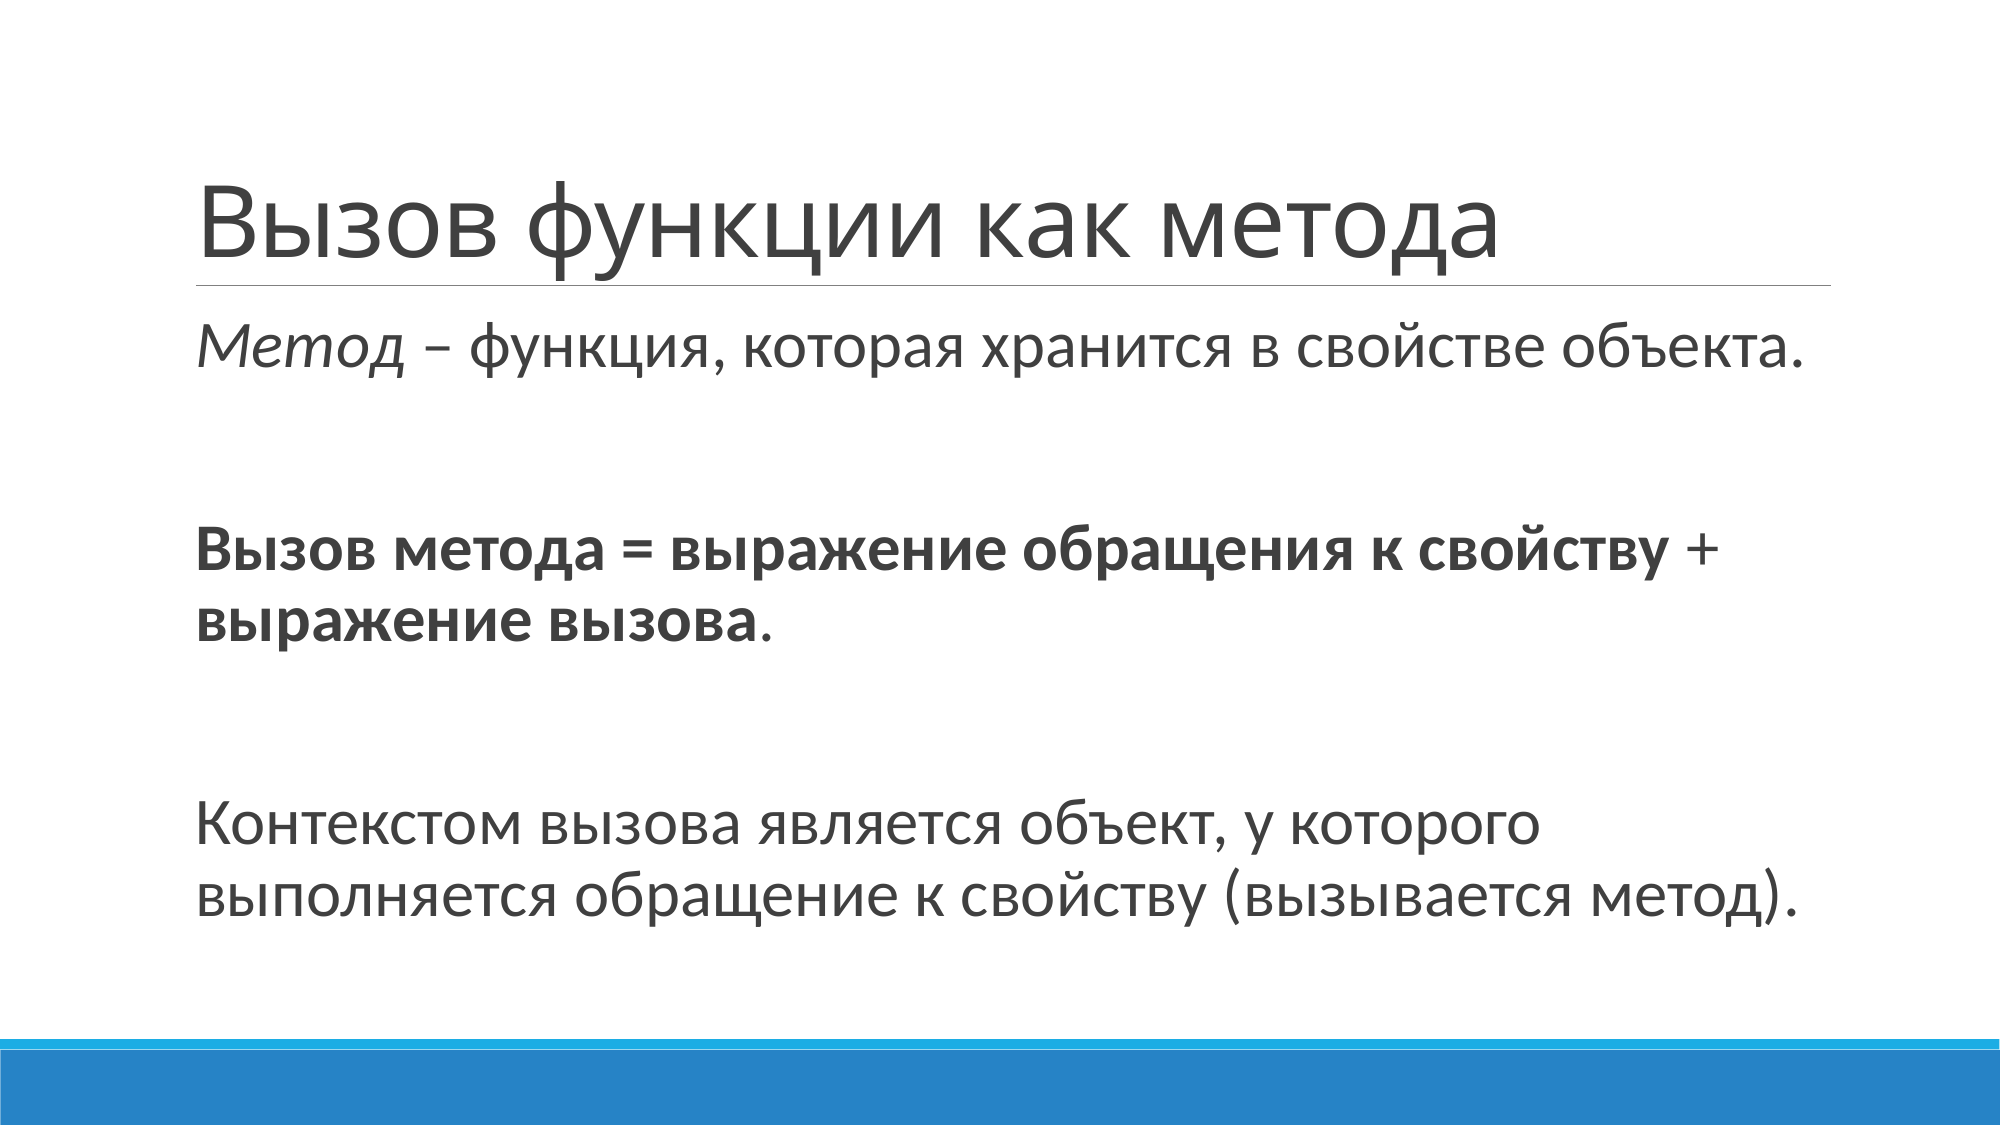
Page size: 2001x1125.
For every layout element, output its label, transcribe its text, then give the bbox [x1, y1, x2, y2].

list Метод – функция, которая хранится в свойстве объекта. Вызов метода = выражение обращения к свойству + выражение вызова. Контекстом вызова является объект, у которого выполняется обращение к свойству (вызывается метод). [180, 302, 1830, 963]
title Вызов функции как метода [180, 47, 1830, 285]
